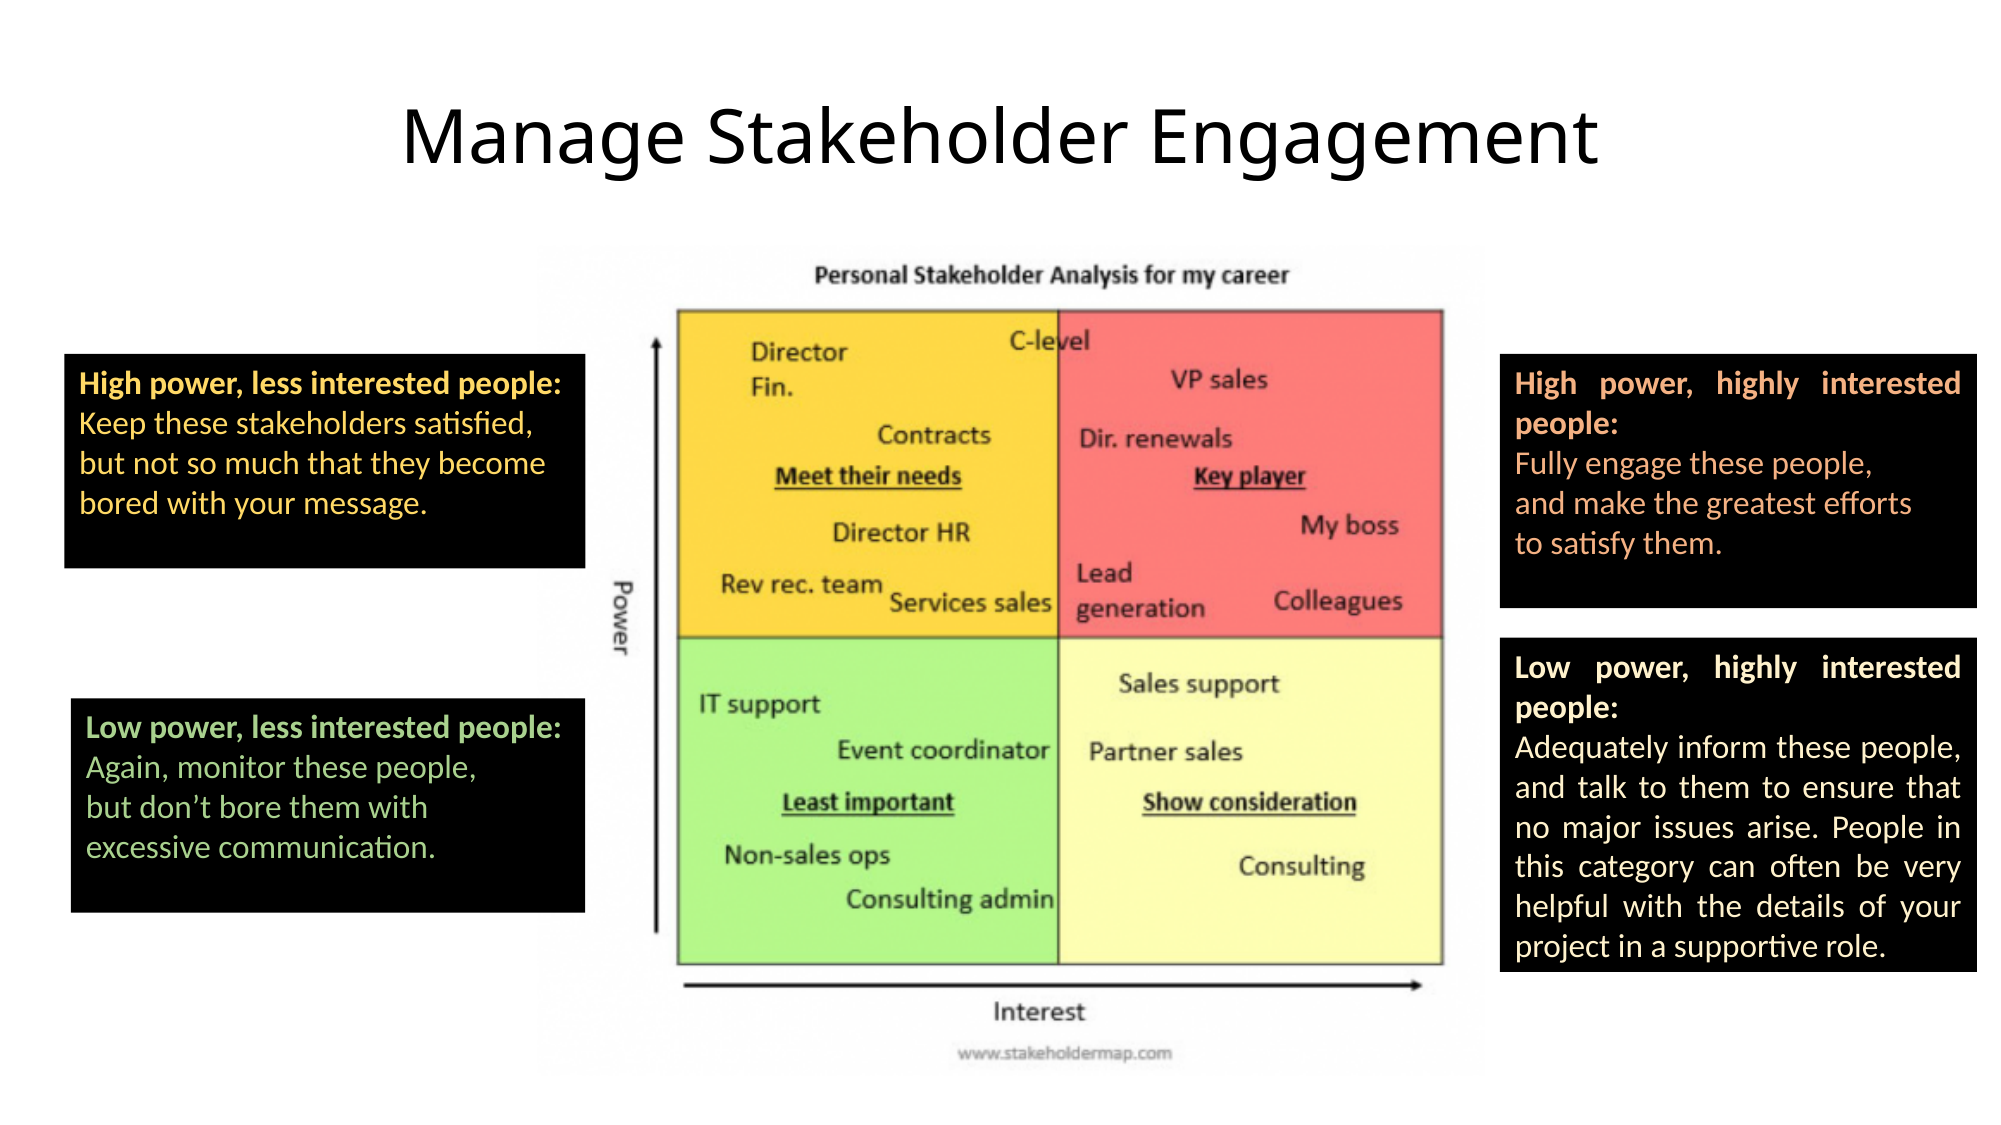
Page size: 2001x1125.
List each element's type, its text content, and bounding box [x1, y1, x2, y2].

text_box High power, less interested people: Keep these stakeholders satisfied, but not so much that they become bored with your message. [64, 353, 537, 569]
text_box Low power, highly interested people: Adequately inform these people, and talk to them to ensure that no major issues arise. People in this category can often be very helpful with the details of your project in a supportive role. [1499, 637, 1977, 972]
title Manage Stakeholder Engagement [324, 45, 1675, 233]
picture [537, 244, 1485, 1076]
text_box High power, highly interested people: Fully engage these people, and make the greatest efforts to satisfy them. [1499, 353, 1977, 609]
text_box Low power, less interested people: Again, monitor these people, but don’t bore them with excessive communication. [70, 698, 537, 913]
